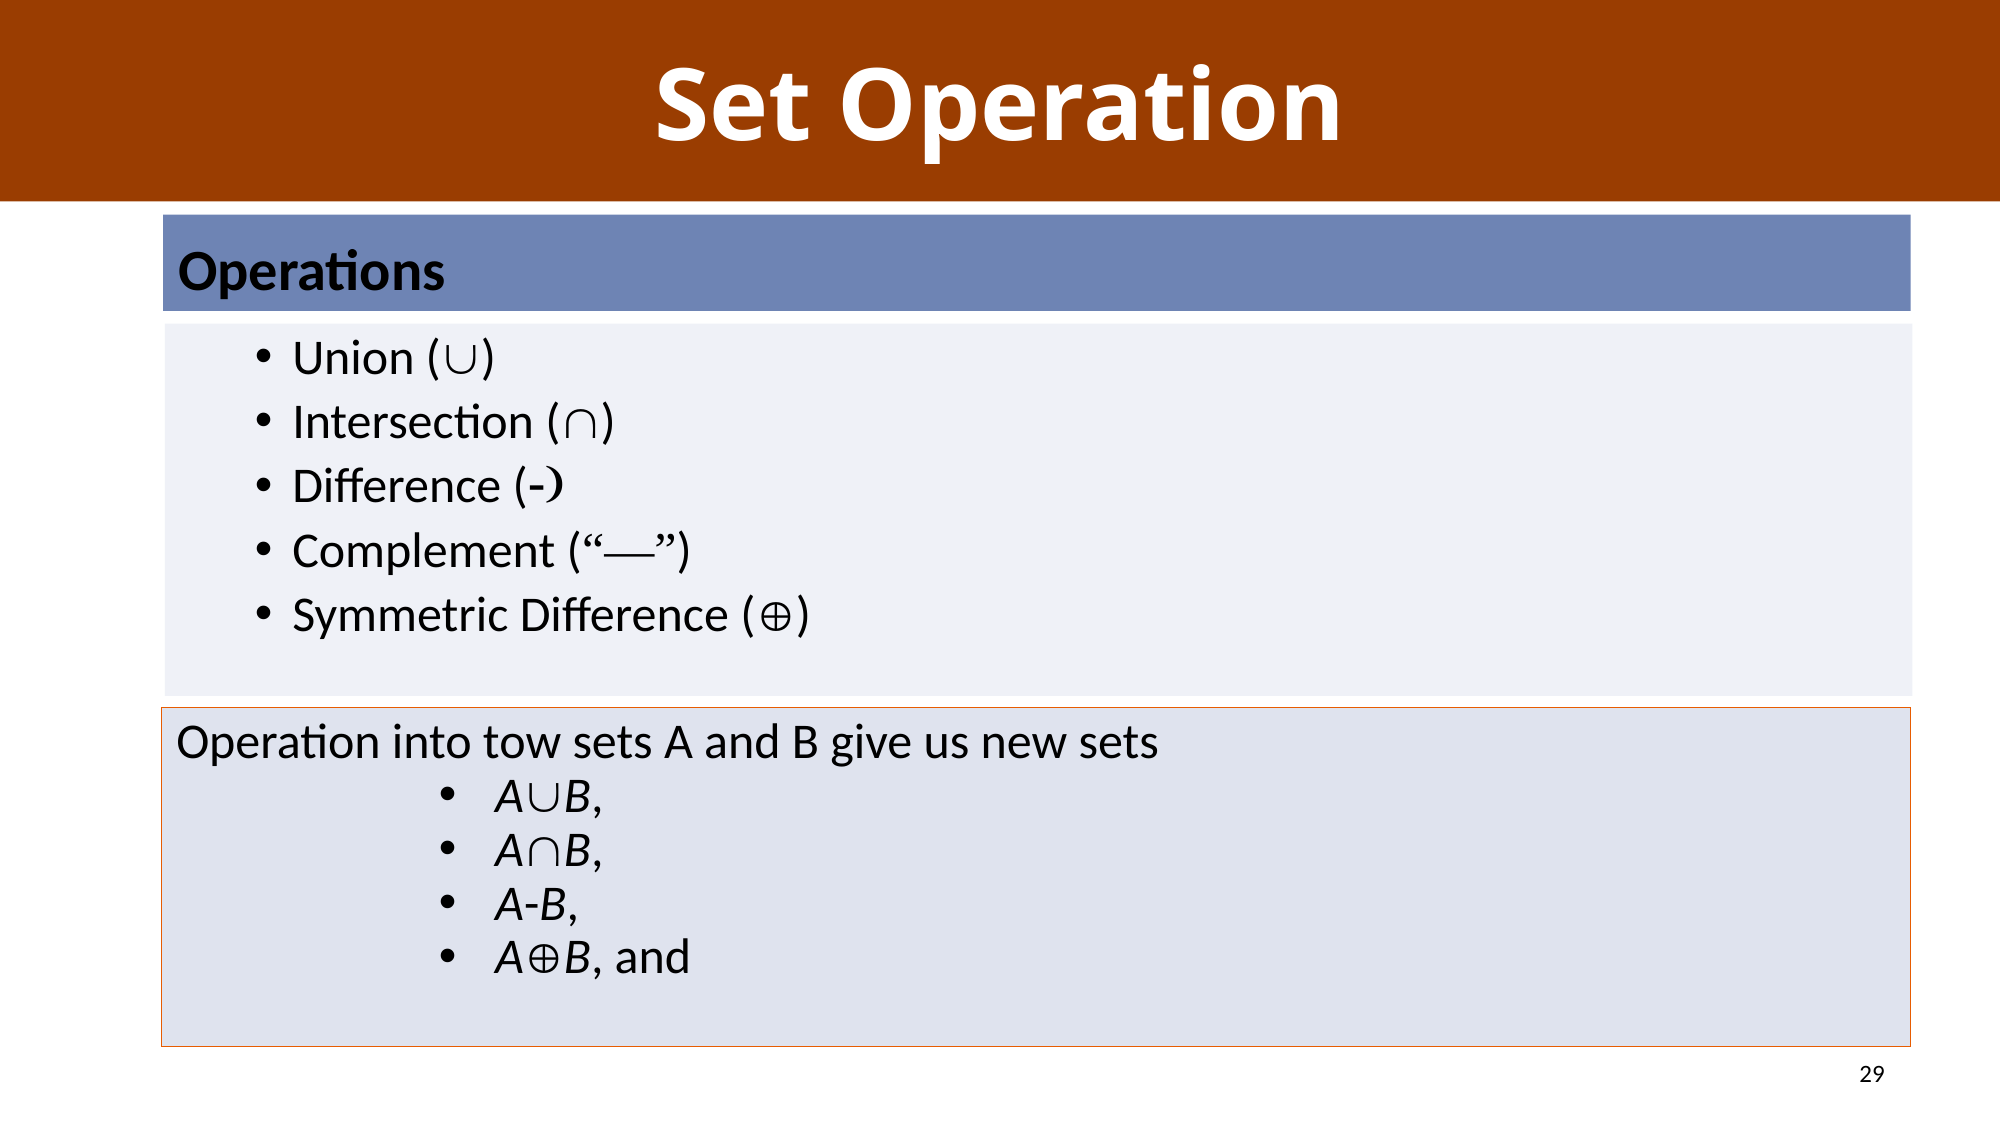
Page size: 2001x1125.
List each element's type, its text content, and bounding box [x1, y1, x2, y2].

slide_number 29 [1433, 1047, 1900, 1103]
text_box Union () Intersection () Difference (-) Complement (“—”) Symmetric Difference () [164, 323, 1913, 696]
text_box Operations [163, 214, 1911, 311]
title Set Operation [0, 0, 2000, 202]
